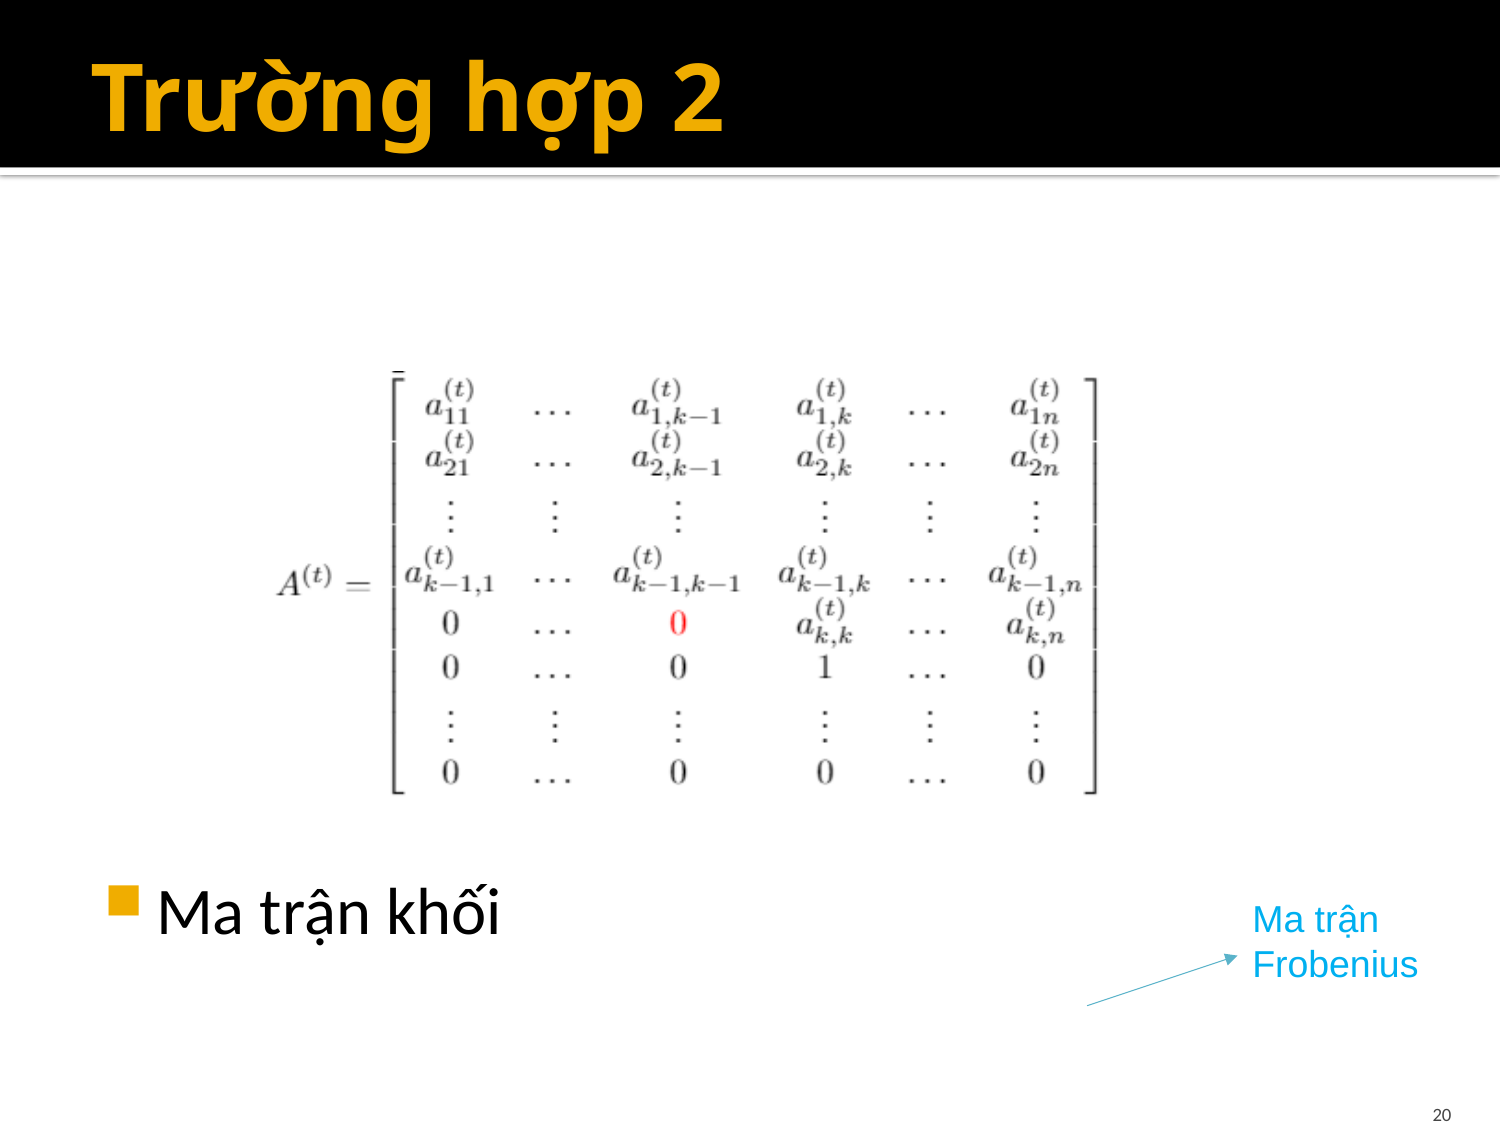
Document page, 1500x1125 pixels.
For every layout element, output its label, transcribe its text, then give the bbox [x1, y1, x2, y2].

picture [249, 371, 1119, 822]
text_box Ma trận Frobenius [1237, 887, 1467, 993]
title Trường hợp 2 [75, 12, 1425, 175]
slide_number 20 [1345, 1080, 1467, 1125]
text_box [1087, 955, 1238, 1006]
